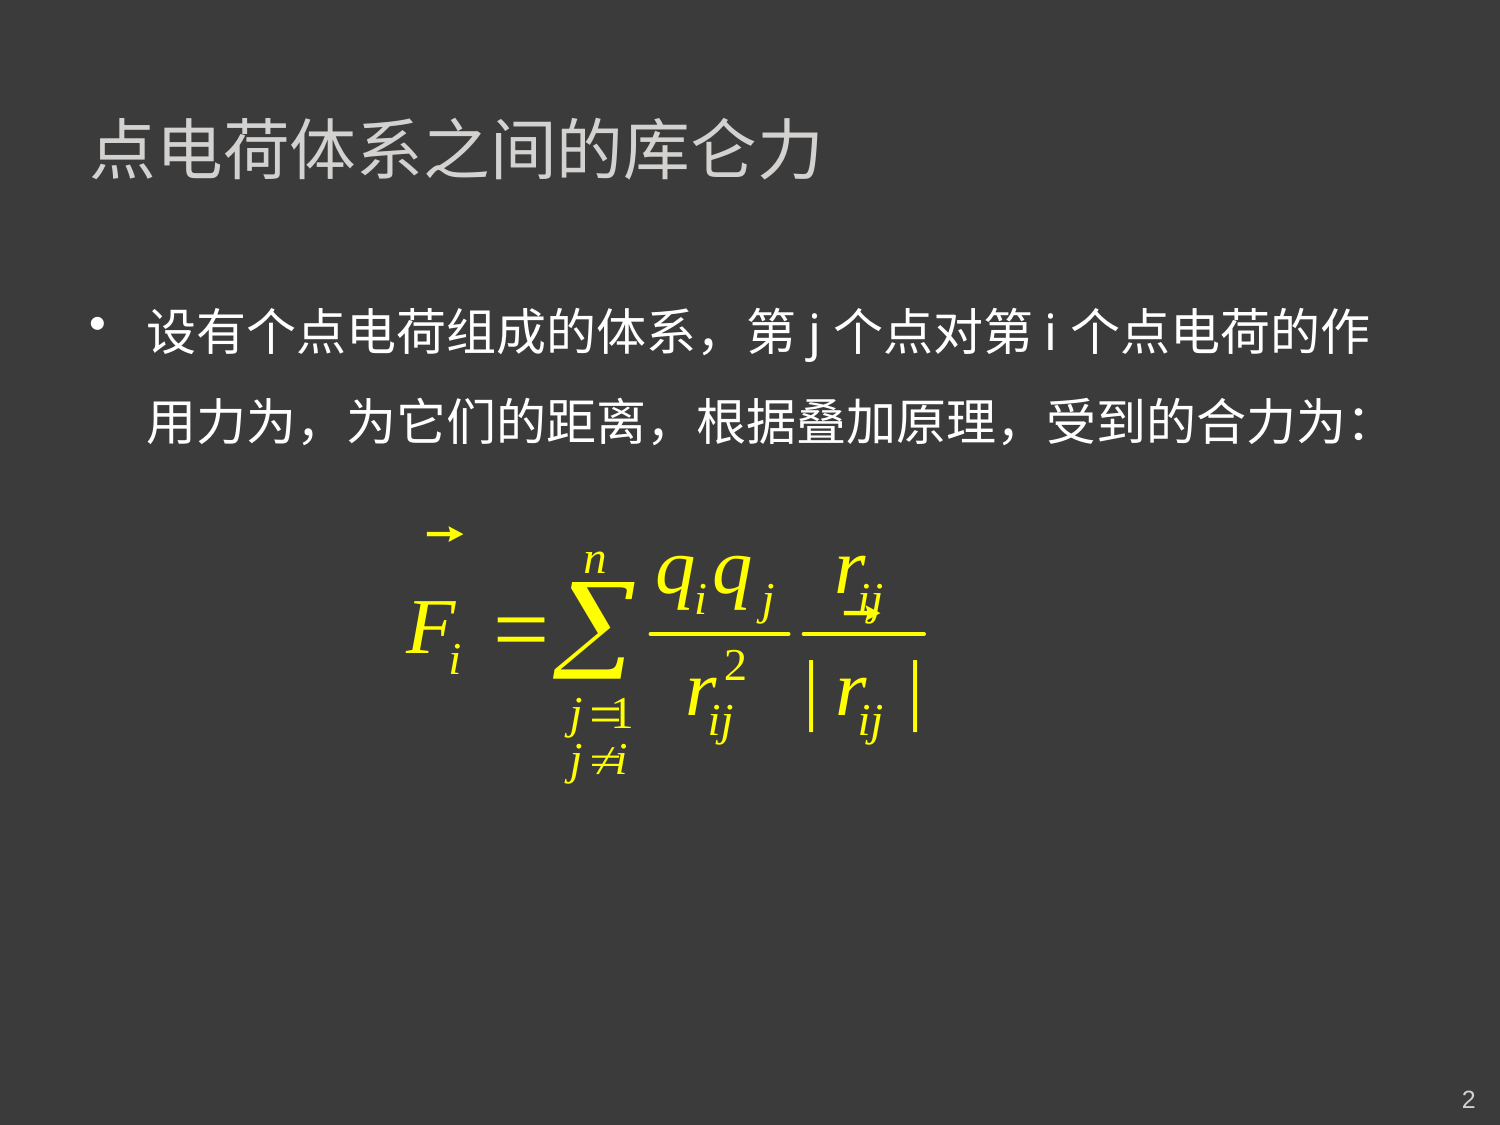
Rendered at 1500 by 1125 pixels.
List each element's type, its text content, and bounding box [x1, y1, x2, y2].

title 点电荷体系之间的库仑力 [75, 45, 1425, 250]
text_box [391, 514, 938, 799]
slide_number 2 [1340, 1075, 1491, 1117]
